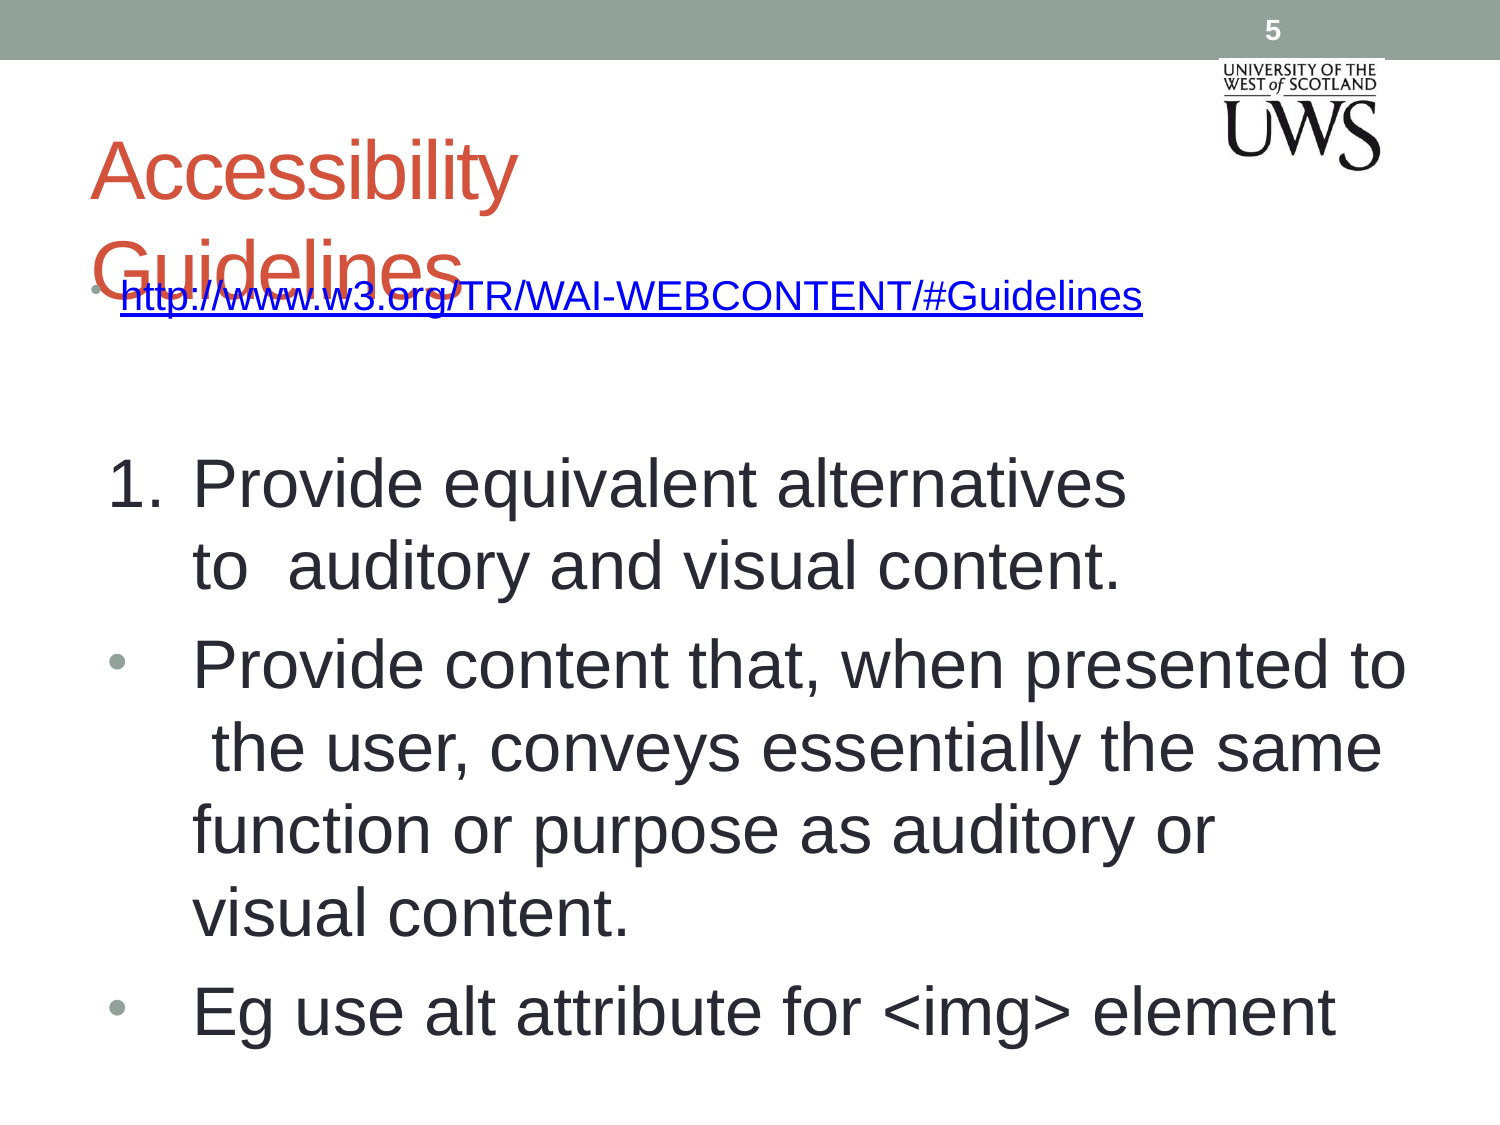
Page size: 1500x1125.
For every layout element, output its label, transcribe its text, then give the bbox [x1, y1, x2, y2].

title Accessibility Guidelines [87, 114, 915, 266]
picture [1218, 58, 1385, 176]
text_box http://www.w3.org/TR/WAI-WEBCONTENT/#Guidelines Provide equivalent alternatives to auditory and visual content. Provide content that, when presented to the user, conveys essentially the same function or purpose as auditory or visual content. Eg use alt attribute for <img> element [87, 266, 1410, 1049]
text_box 5 [1263, 9, 1284, 47]
